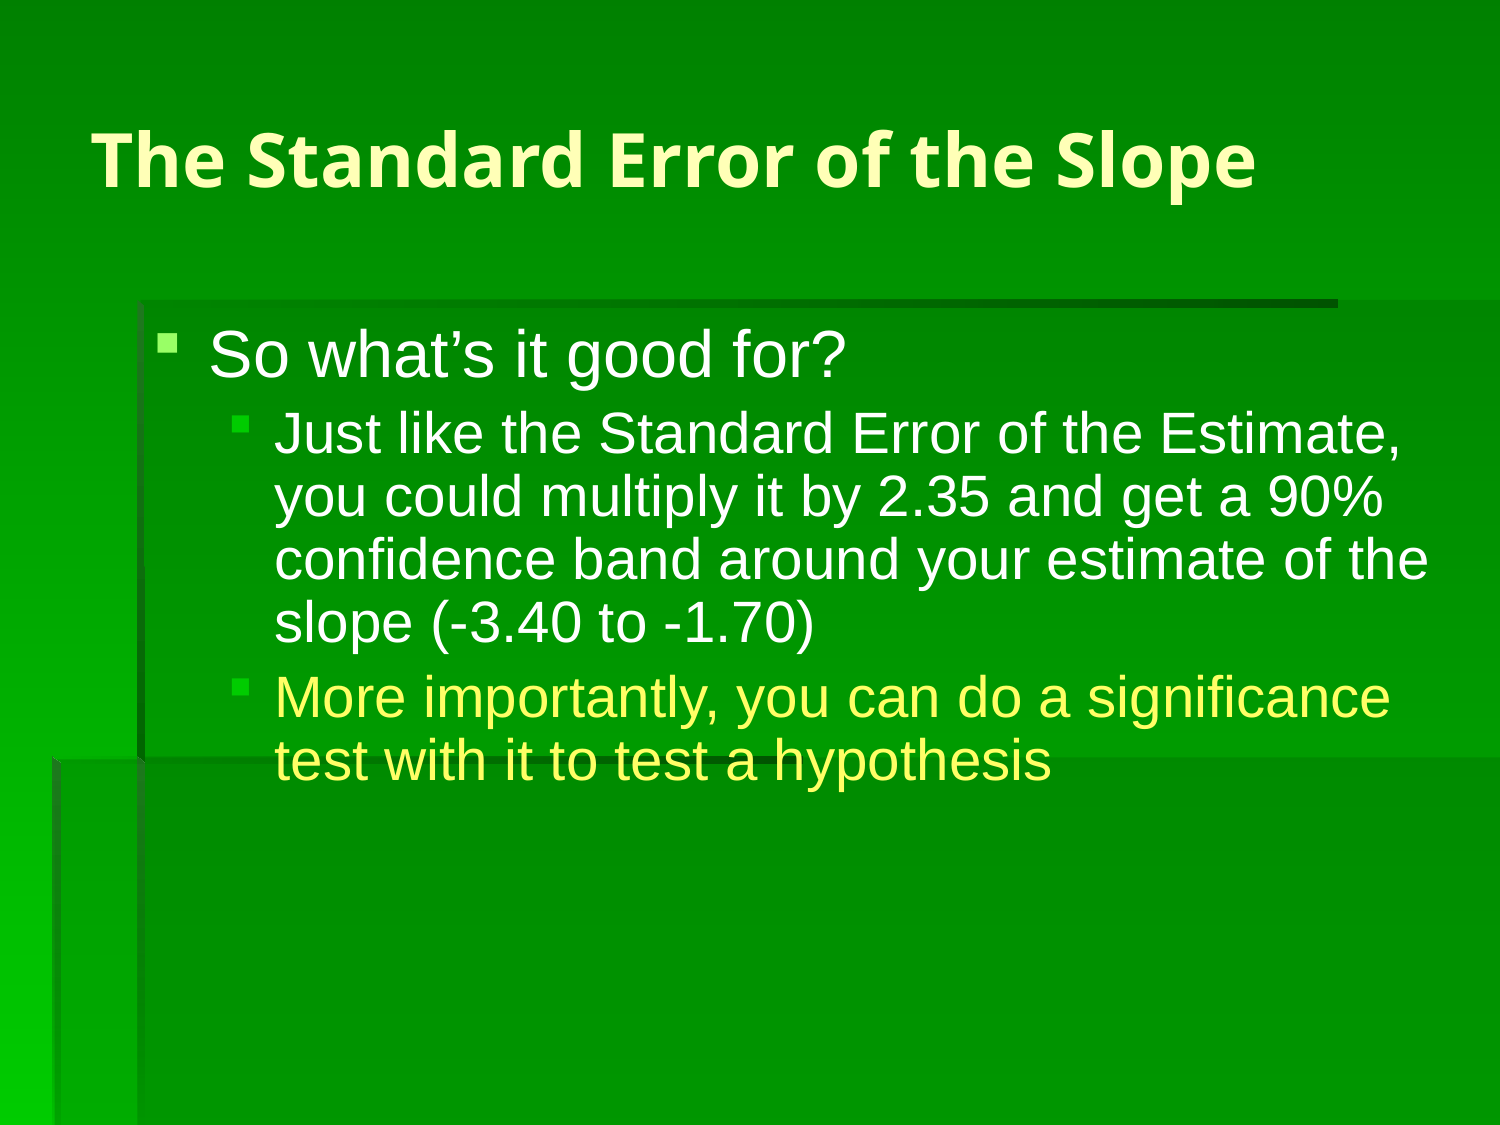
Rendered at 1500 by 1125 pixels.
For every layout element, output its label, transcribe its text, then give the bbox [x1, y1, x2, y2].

title The Standard Error of the Slope [74, 39, 1451, 276]
list So what’s it good for? Just like the Standard Error of the Estimate, you could multiply it by 2.35 and get a 90% confidence band around your estimate of the slope (-3.40 to -1.70) More importantly, you can do a significance test with it to test a hypothesis [137, 312, 1452, 1001]
